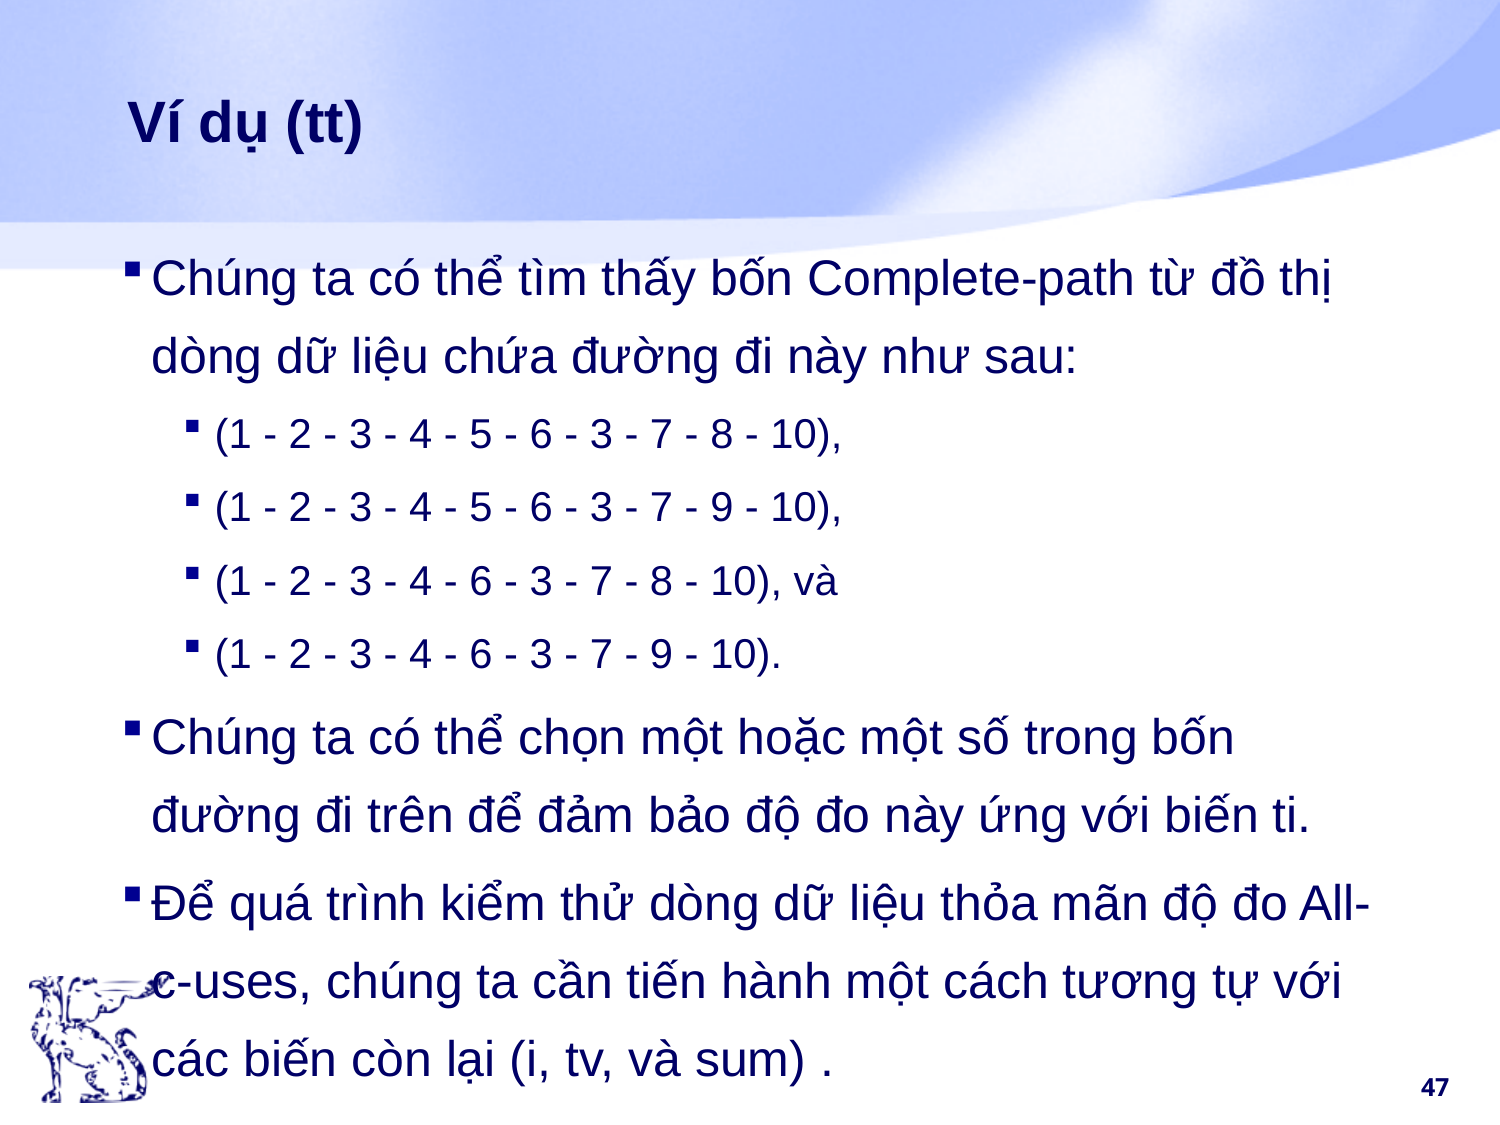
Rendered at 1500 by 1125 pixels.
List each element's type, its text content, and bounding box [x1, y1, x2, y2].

picture [0, 0, 1500, 296]
title Ví dụ (tt) [112, 24, 1388, 213]
slide_number 47 [1376, 1070, 1495, 1106]
picture [29, 976, 170, 1103]
list Chúng ta có thể tìm thấy bốn Complete-path từ đồ thị dòng dữ liệu chứa đường đi này như sau: (1 - 2 - 3 - 4 - 5 - 6 - 3 - 7 - 8 - 10), (1 - 2 - 3 - 4 - 5 - 6 - 3 - 7 - 9 - 10), (1 - 2 - 3 - 4 - 6 - 3 - 7 - 8 - 10), và (1 - 2 - 3 - 4 - 6 - 3 - 7 - 9 - 10). Chúng ta có thể chọn một hoặc một số trong bốn đường đi trên để đảm bảo độ đo này ứng với biến ti. Để quá trình kiểm thử dòng dữ liệu thỏa mãn độ đo All-c-uses, chúng ta cần tiến hành một cách tương tự với các biến còn lại (i, tv, và sum) . [106, 220, 1394, 937]
